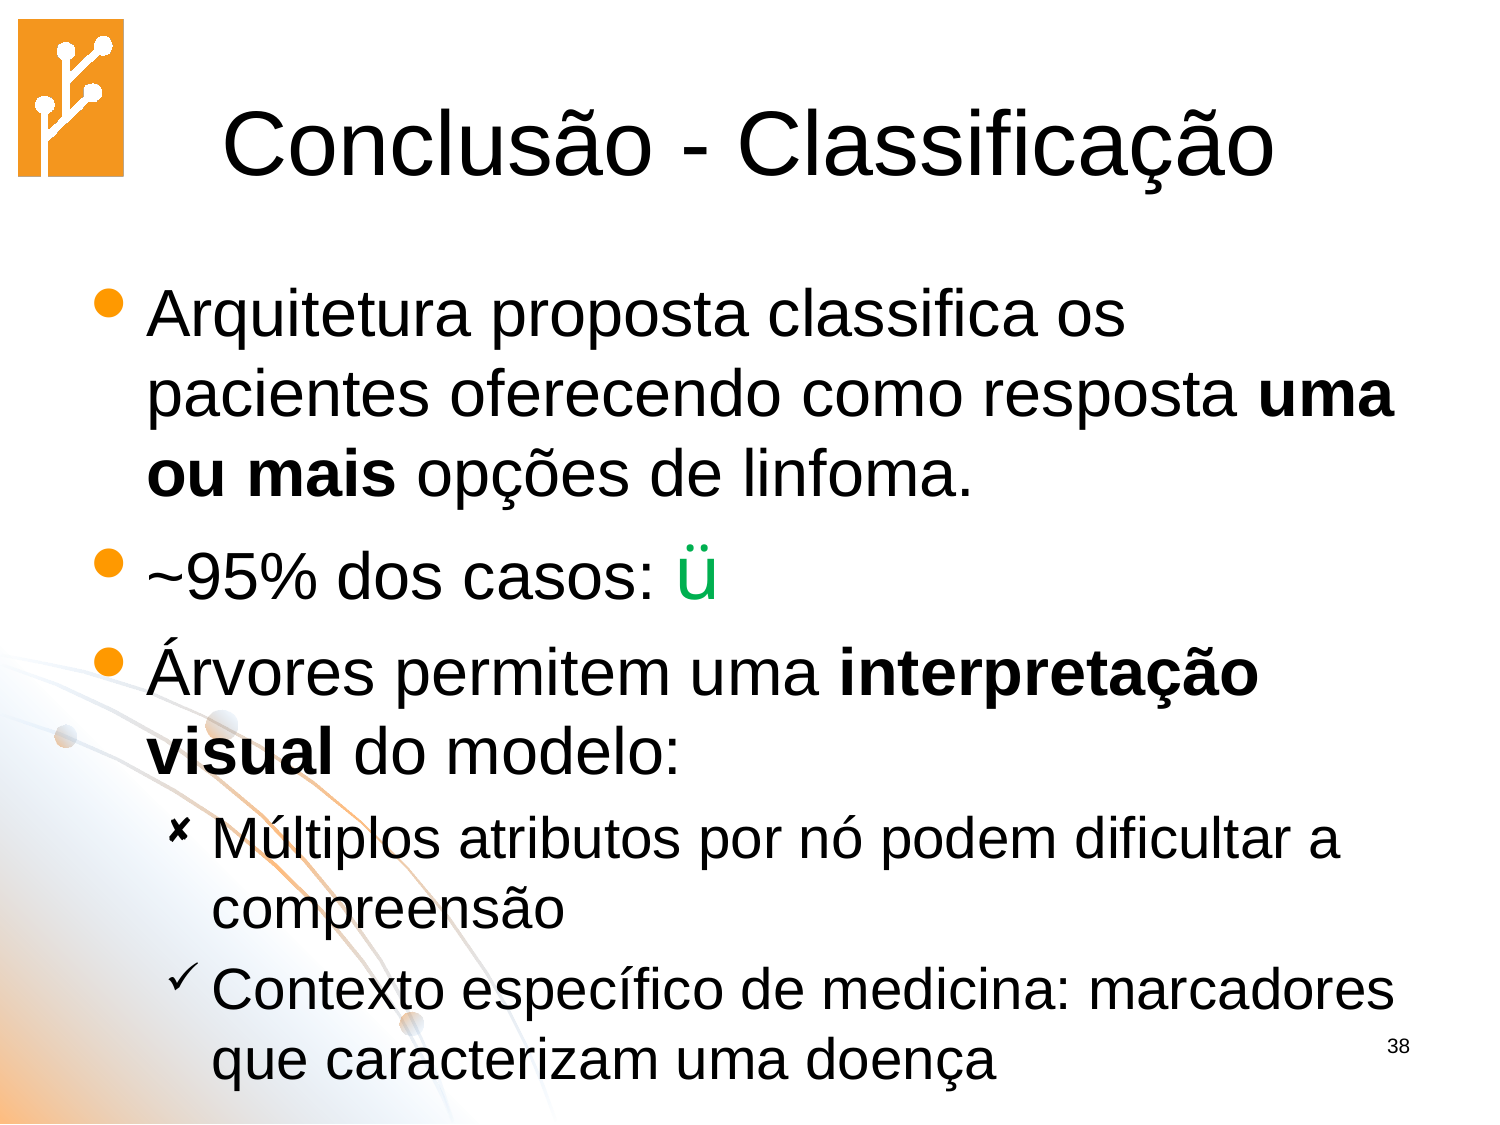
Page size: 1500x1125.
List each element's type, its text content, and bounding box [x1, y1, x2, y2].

title Conclusão - Classificação [75, 45, 1425, 233]
slide_number 38 [1074, 1025, 1425, 1100]
list Arquitetura proposta classifica os pacientes oferecendo como resposta uma ou mais opções de linfoma. ~95% dos casos: ü Árvores permitem uma interpretação visual do modelo: Múltiplos atributos por nó podem dificultar a compreensão Contexto específico de medicina: marcadores que caracterizam uma doença [75, 262, 1425, 1006]
picture [17, 19, 124, 177]
